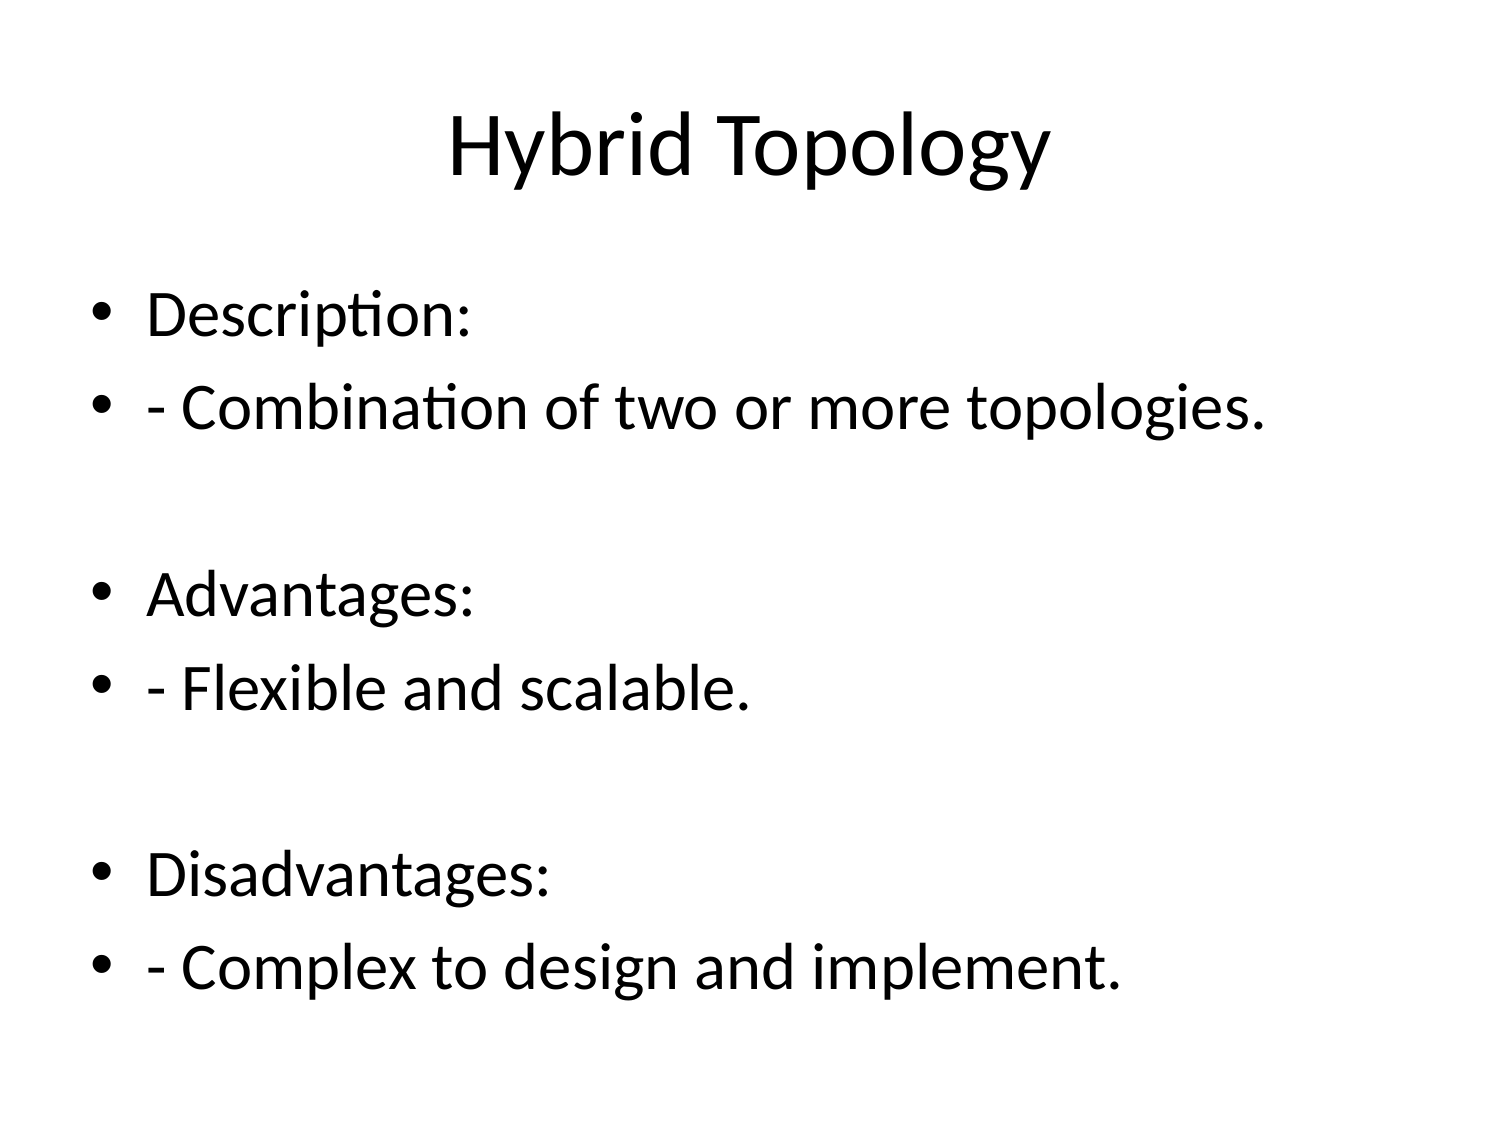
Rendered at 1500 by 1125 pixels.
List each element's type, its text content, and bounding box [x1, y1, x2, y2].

title Hybrid Topology [75, 45, 1425, 233]
list Description: - Combination of two or more topologies. Advantages: - Flexible and scalable. Disadvantages: - Complex to design and implement. [75, 262, 1425, 1005]
